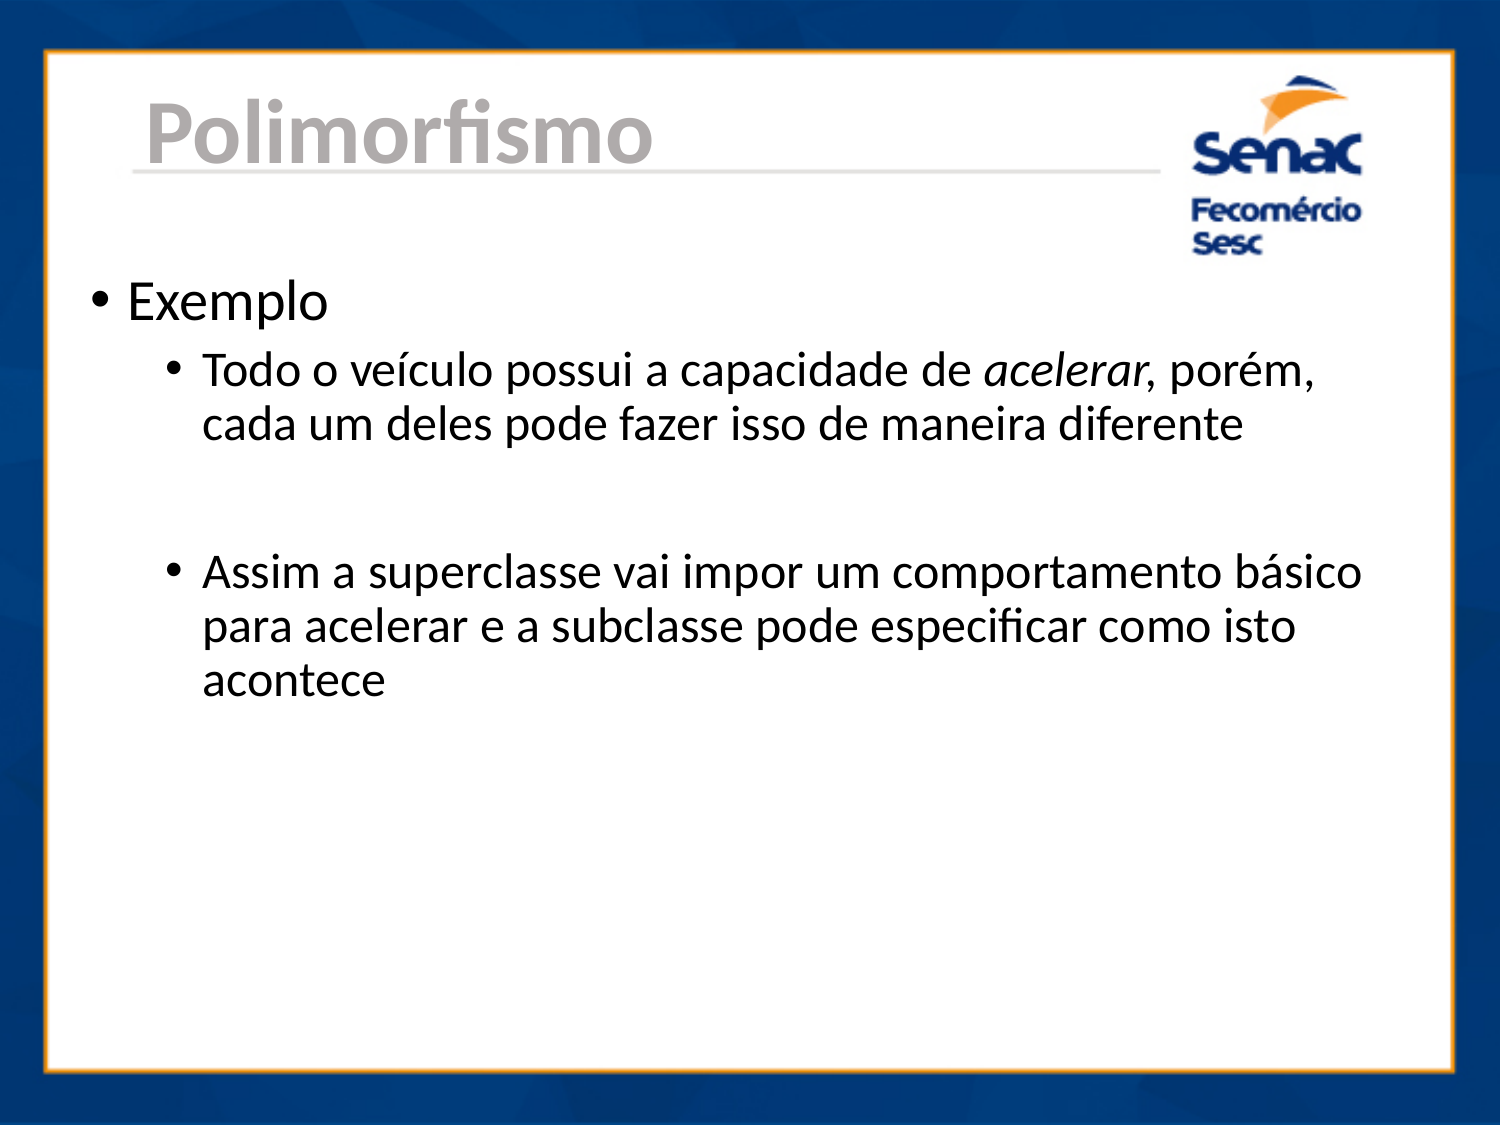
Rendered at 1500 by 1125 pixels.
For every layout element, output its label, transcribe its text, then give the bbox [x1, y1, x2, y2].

list Exemplo Todo o veículo possui a capacidade de acelerar, porém, cada um deles pode fazer isso de maneira diferente Assim a superclasse vai impor um comportamento básico para acelerar e a subclasse pode especificar como isto acontece [75, 262, 1425, 1005]
text_box Polimorfismo [130, 77, 1130, 191]
picture [0, 0, 1500, 1125]
